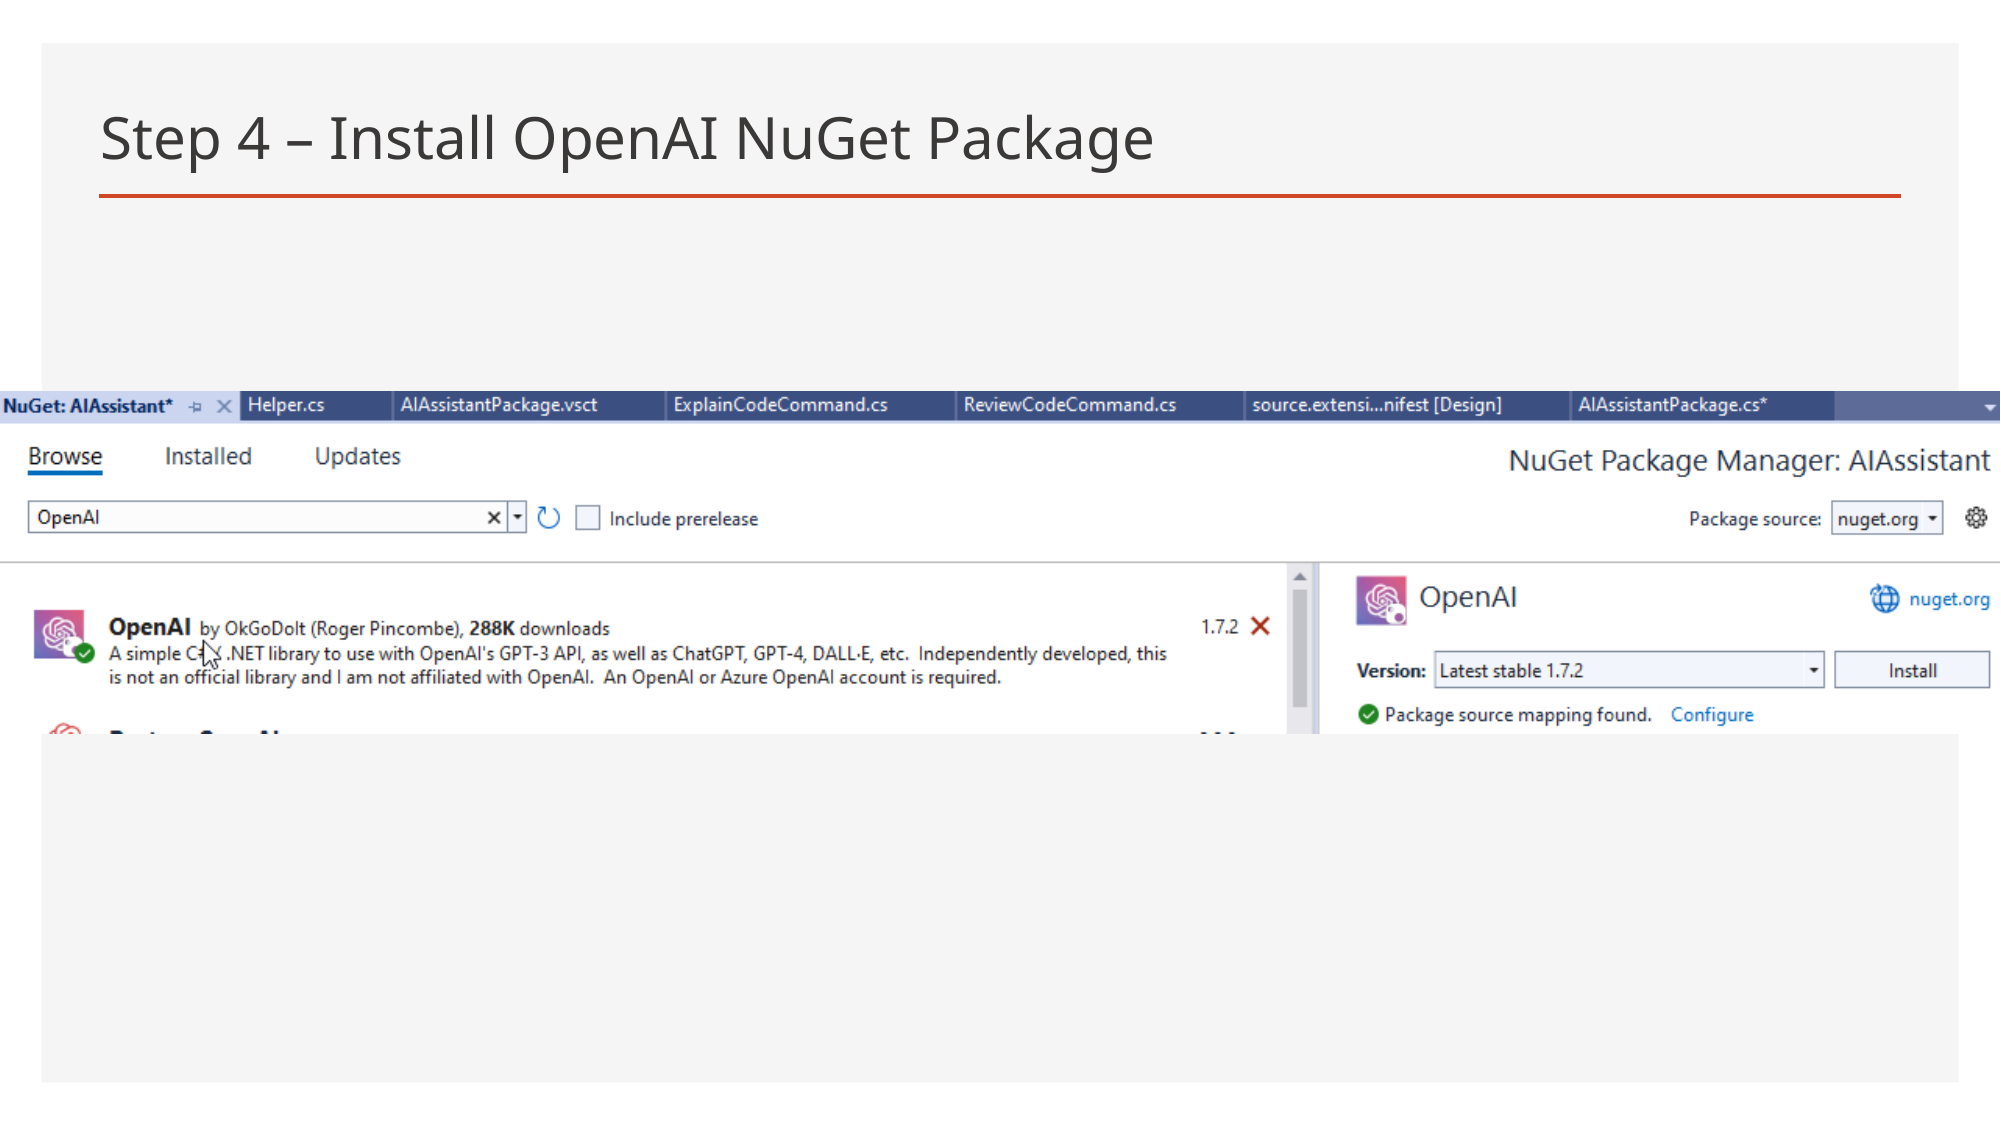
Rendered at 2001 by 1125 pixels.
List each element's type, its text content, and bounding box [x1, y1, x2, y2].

picture [0, 391, 2000, 734]
title Step 4 – Install OpenAI NuGet Package [85, 73, 1677, 179]
